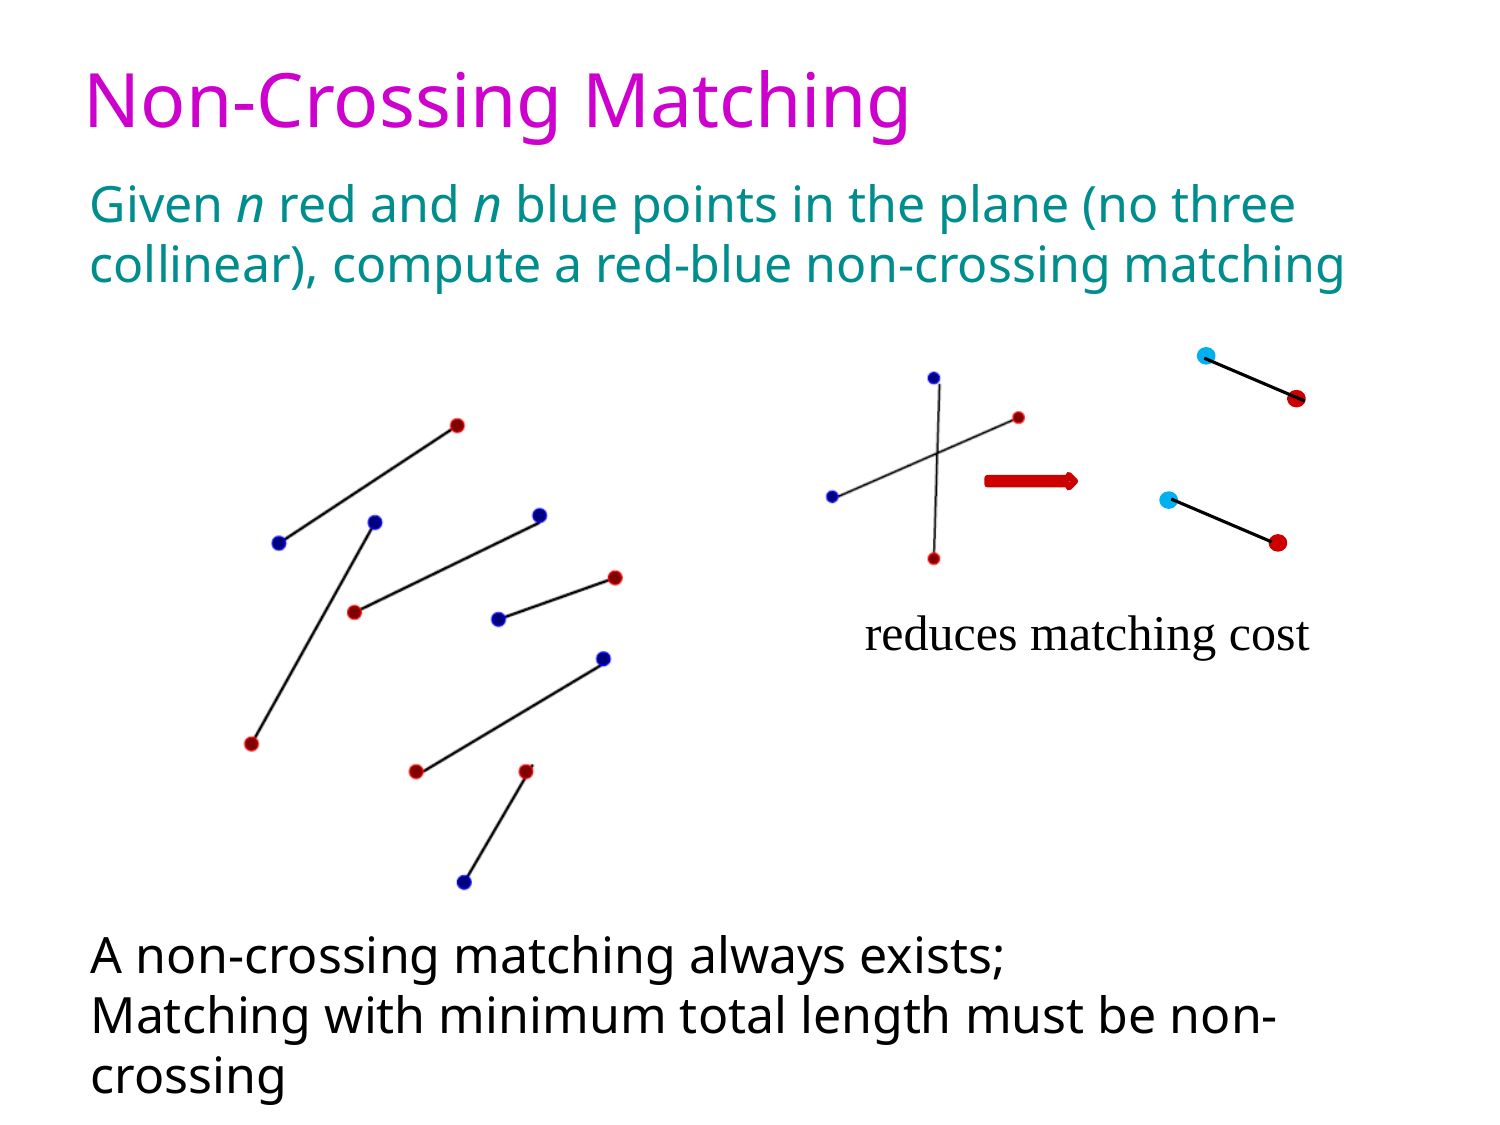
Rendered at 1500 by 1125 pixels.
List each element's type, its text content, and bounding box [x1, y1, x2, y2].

title Non-Crossing Matching [69, 40, 1307, 154]
picture [749, 349, 1439, 583]
text_box Given n red and n blue points in the plane (no three collinear), compute a red-blue non-crossing matching [74, 164, 1443, 300]
picture [199, 387, 693, 917]
text_box reduces matching cost [849, 593, 1380, 668]
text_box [987, 349, 1305, 549]
text_box A non-crossing matching always exists; Matching with minimum total length must be non-crossing [76, 916, 1444, 1111]
